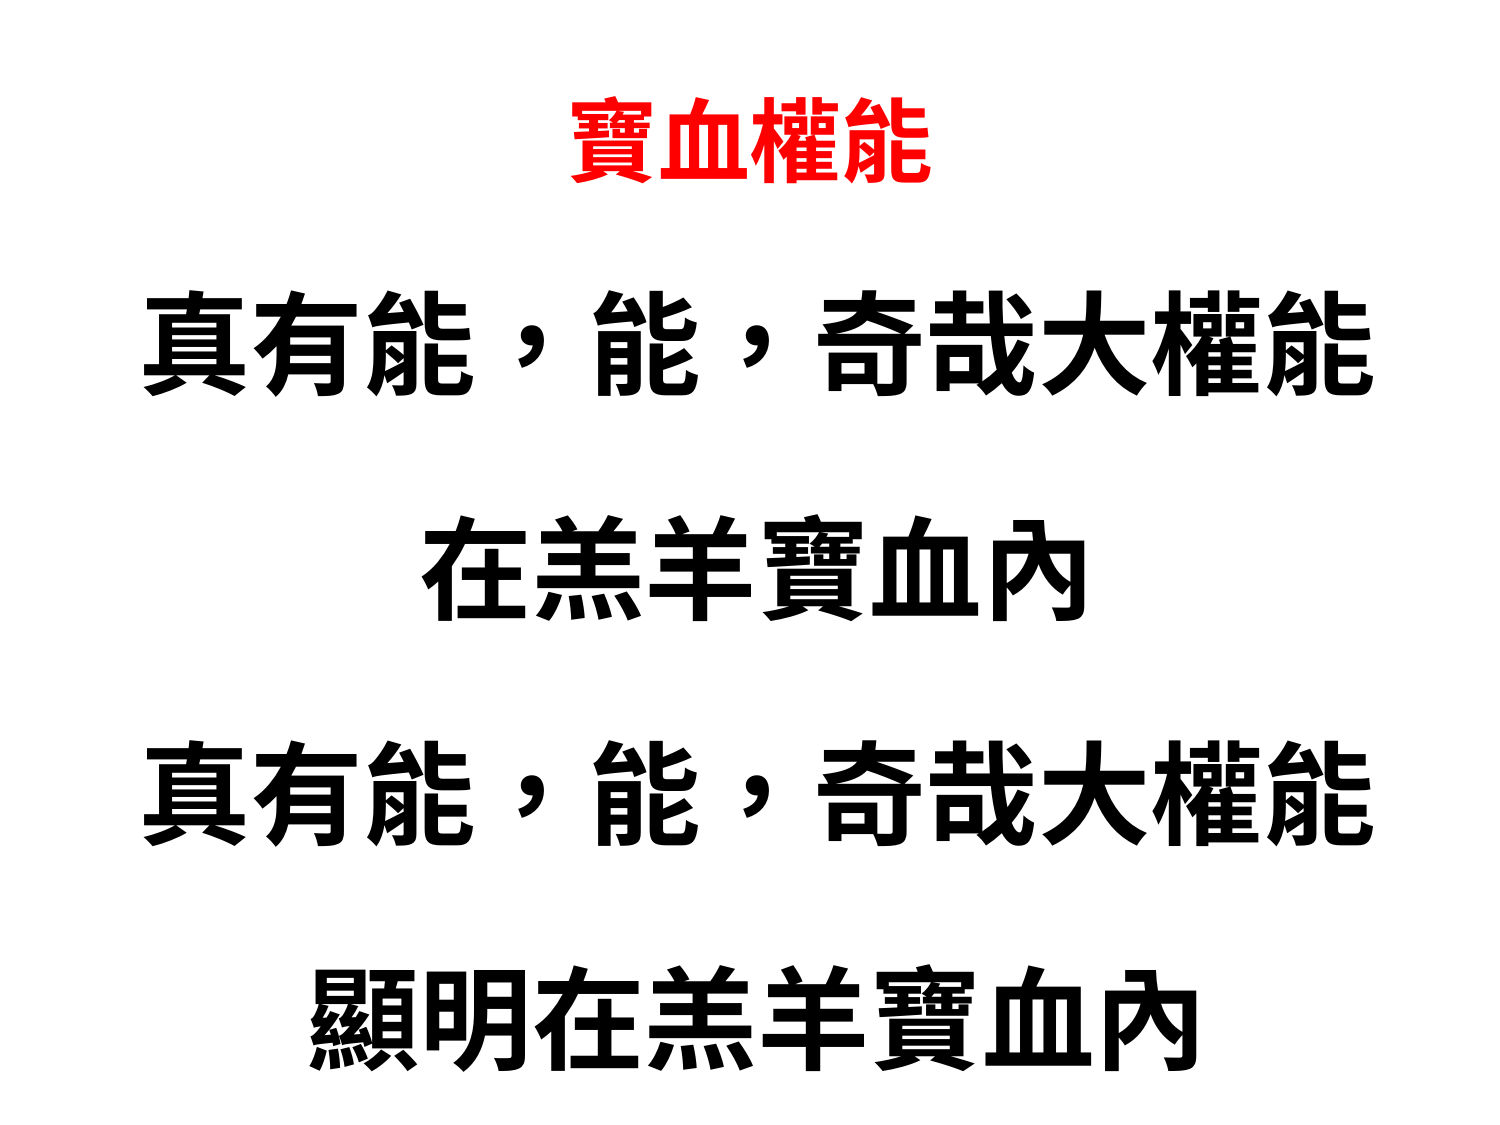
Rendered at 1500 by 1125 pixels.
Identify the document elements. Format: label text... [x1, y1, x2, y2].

list 真有能，能，奇哉大權能 在羔羊寶血內 真有能，能，奇哉大權能 顯明在羔羊寶血內 [82, 199, 1432, 942]
title 寶血權能 [75, 45, 1425, 233]
